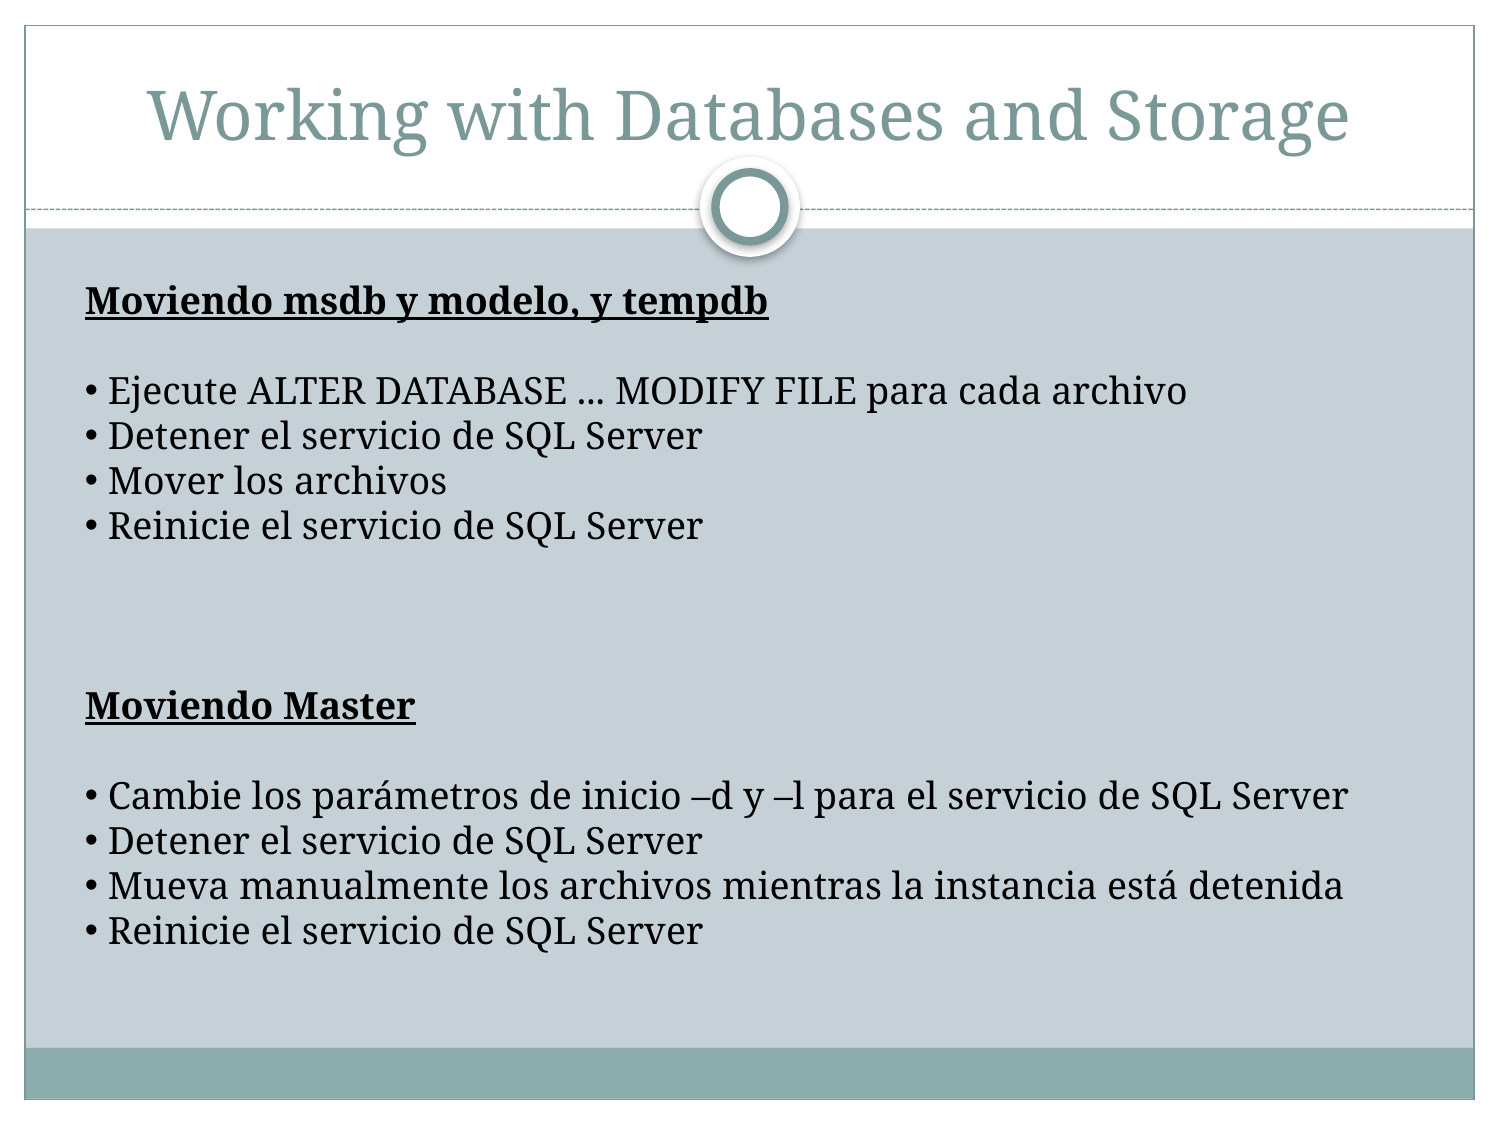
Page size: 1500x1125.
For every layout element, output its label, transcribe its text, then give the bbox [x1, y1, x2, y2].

text_box Moviendo msdb y modelo, y tempdb Ejecute ALTER DATABASE ... MODIFY FILE para cada archivo Detener el servicio de SQL Server Mover los archivos Reinicie el servicio de SQL Server Moviendo Master Cambie los parámetros de inicio –d y –l para el servicio de SQL Server Detener el servicio de SQL Server Mueva manualmente los archivos mientras la instancia está detenida Reinicie el servicio de SQL Server [70, 269, 1430, 960]
title Working with Databases and Storage [49, 37, 1450, 162]
